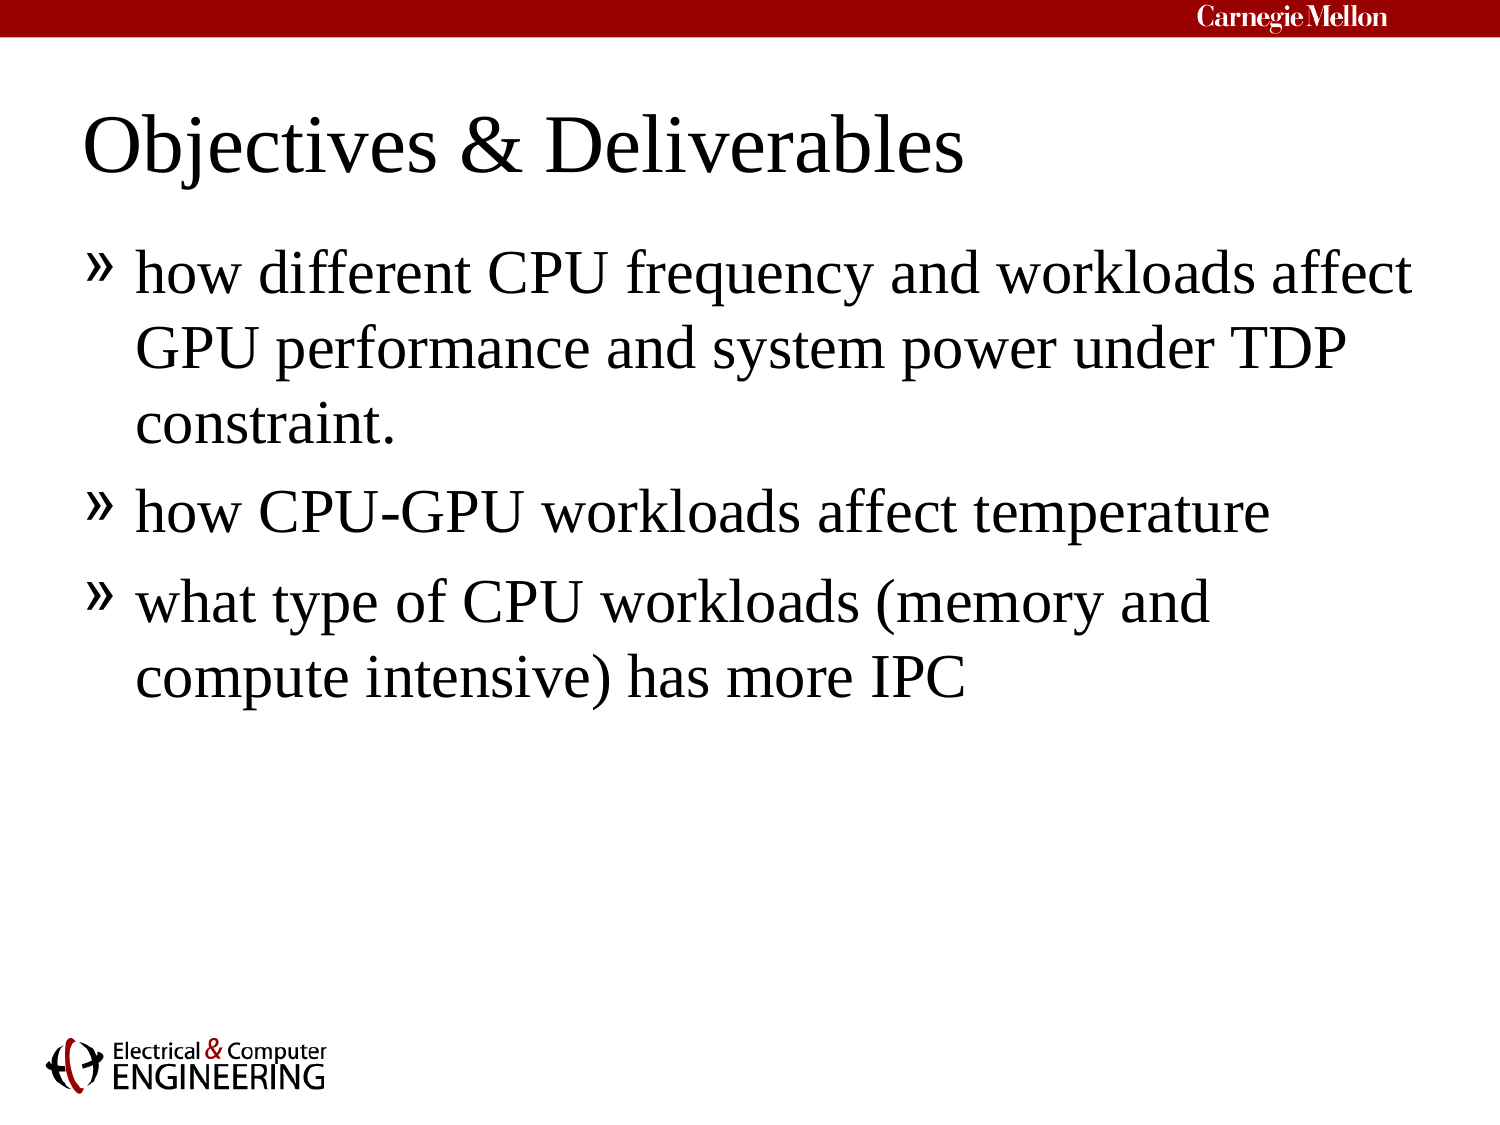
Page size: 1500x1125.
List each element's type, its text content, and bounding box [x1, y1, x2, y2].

picture [37, 1030, 338, 1100]
title Objectives & Deliverables [74, 14, 1426, 263]
picture [1197, 4, 1388, 14]
list how different CPU frequency and workloads affect GPU performance and system power under TDP constraint. how CPU-GPU workloads affect temperature what type of CPU workloads (memory and compute intensive) has more IPC [74, 263, 1426, 1087]
